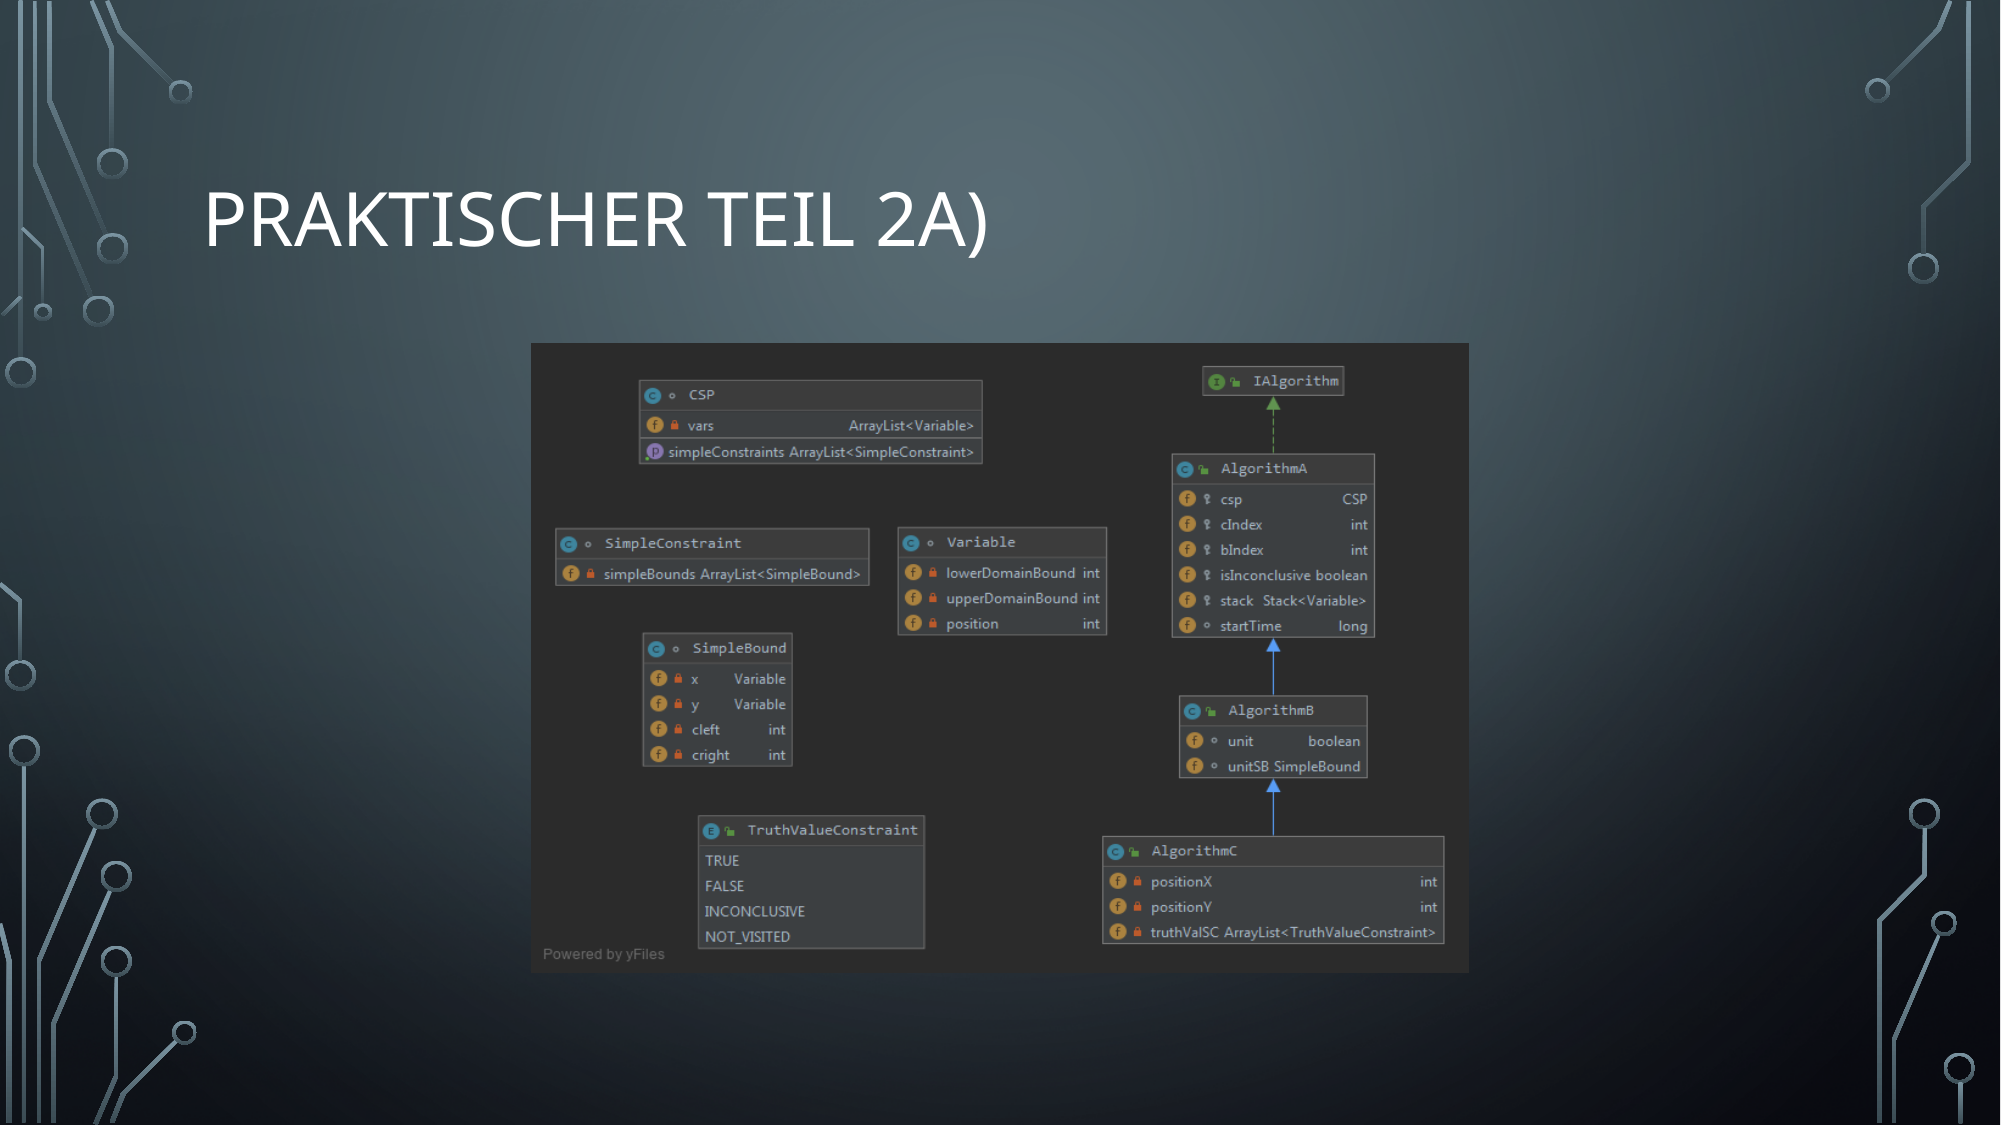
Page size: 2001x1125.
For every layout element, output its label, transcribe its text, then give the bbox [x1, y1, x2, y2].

title Praktischer Teil 2a) [187, 101, 1813, 344]
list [530, 343, 1469, 973]
